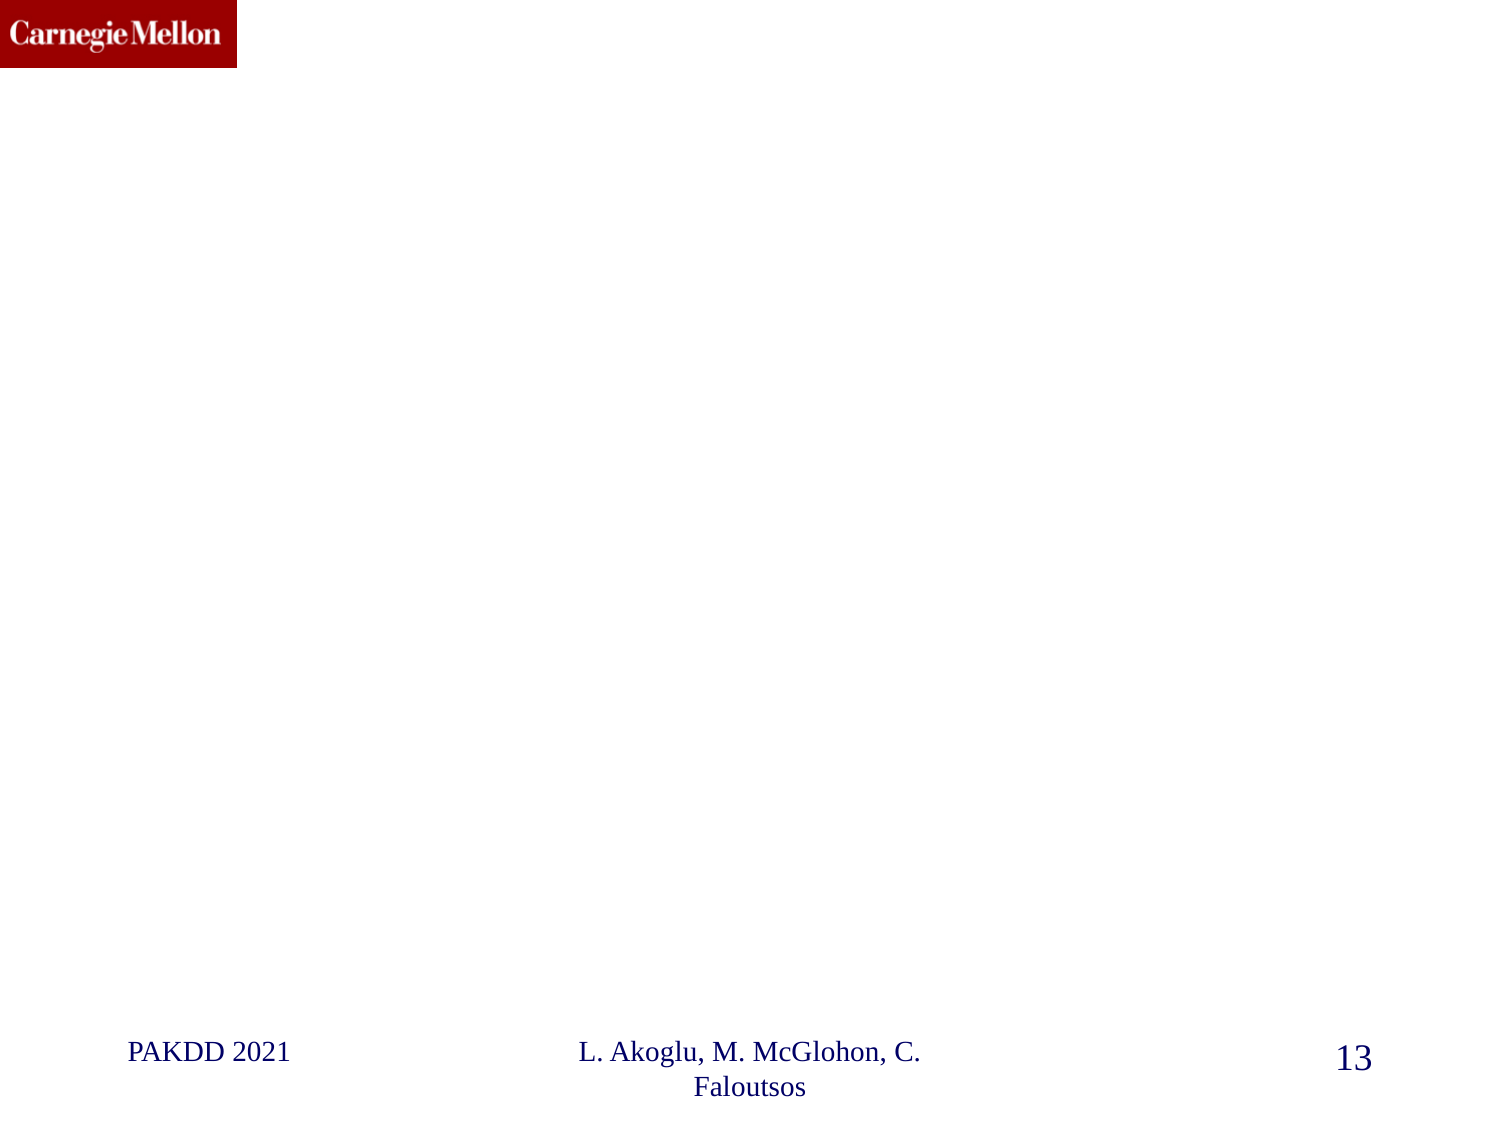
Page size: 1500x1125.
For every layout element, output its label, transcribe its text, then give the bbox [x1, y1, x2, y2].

slide_number 13 [1074, 1024, 1388, 1101]
picture [0, 0, 237, 68]
footer L. Akoglu, M. McGlohon, C. Faloutsos [512, 1024, 988, 1101]
slide_number PAKDD 2021 [112, 1024, 426, 1101]
